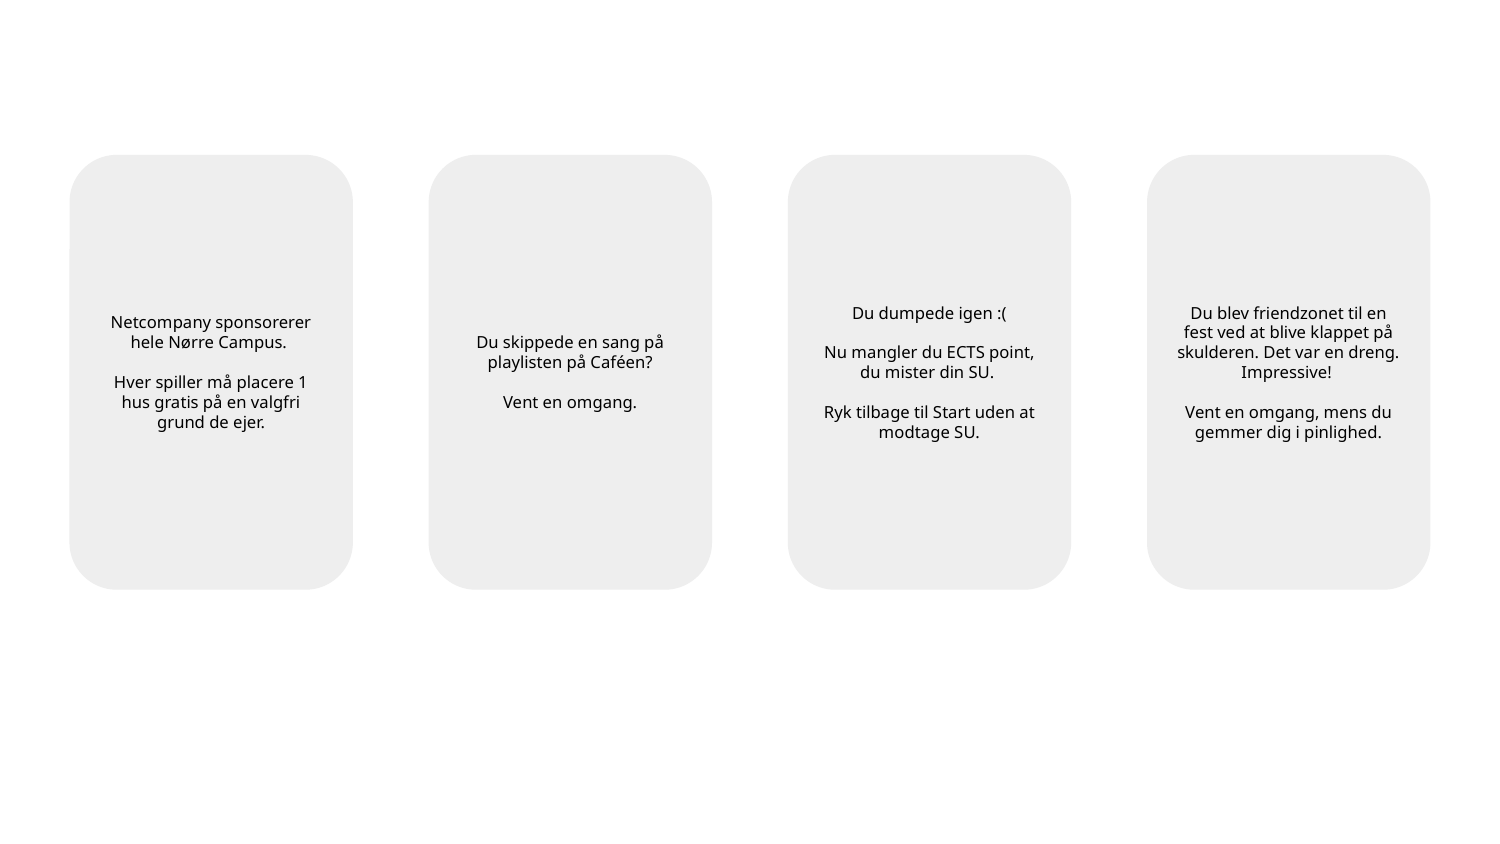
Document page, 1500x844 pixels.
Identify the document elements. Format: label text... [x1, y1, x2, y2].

text_box Du blev friendzonet til en fest ved at blive klappet på skulderen. Det var en dreng. Impressive! Vent en omgang, mens du gemmer dig i pinlighed. [1147, 154, 1431, 590]
text_box Netcompany sponsorerer hele Nørre Campus. Hver spiller må placere 1 hus gratis på en valgfri grund de ejer. [69, 154, 353, 590]
text_box Du skippede en sang på playlisten på Caféen? Vent en omgang. [428, 154, 713, 590]
text_box Du dumpede igen :( Nu mangler du ECTS point, du mister din SU. Ryk tilbage til Start uden at modtage SU. [787, 154, 1072, 590]
